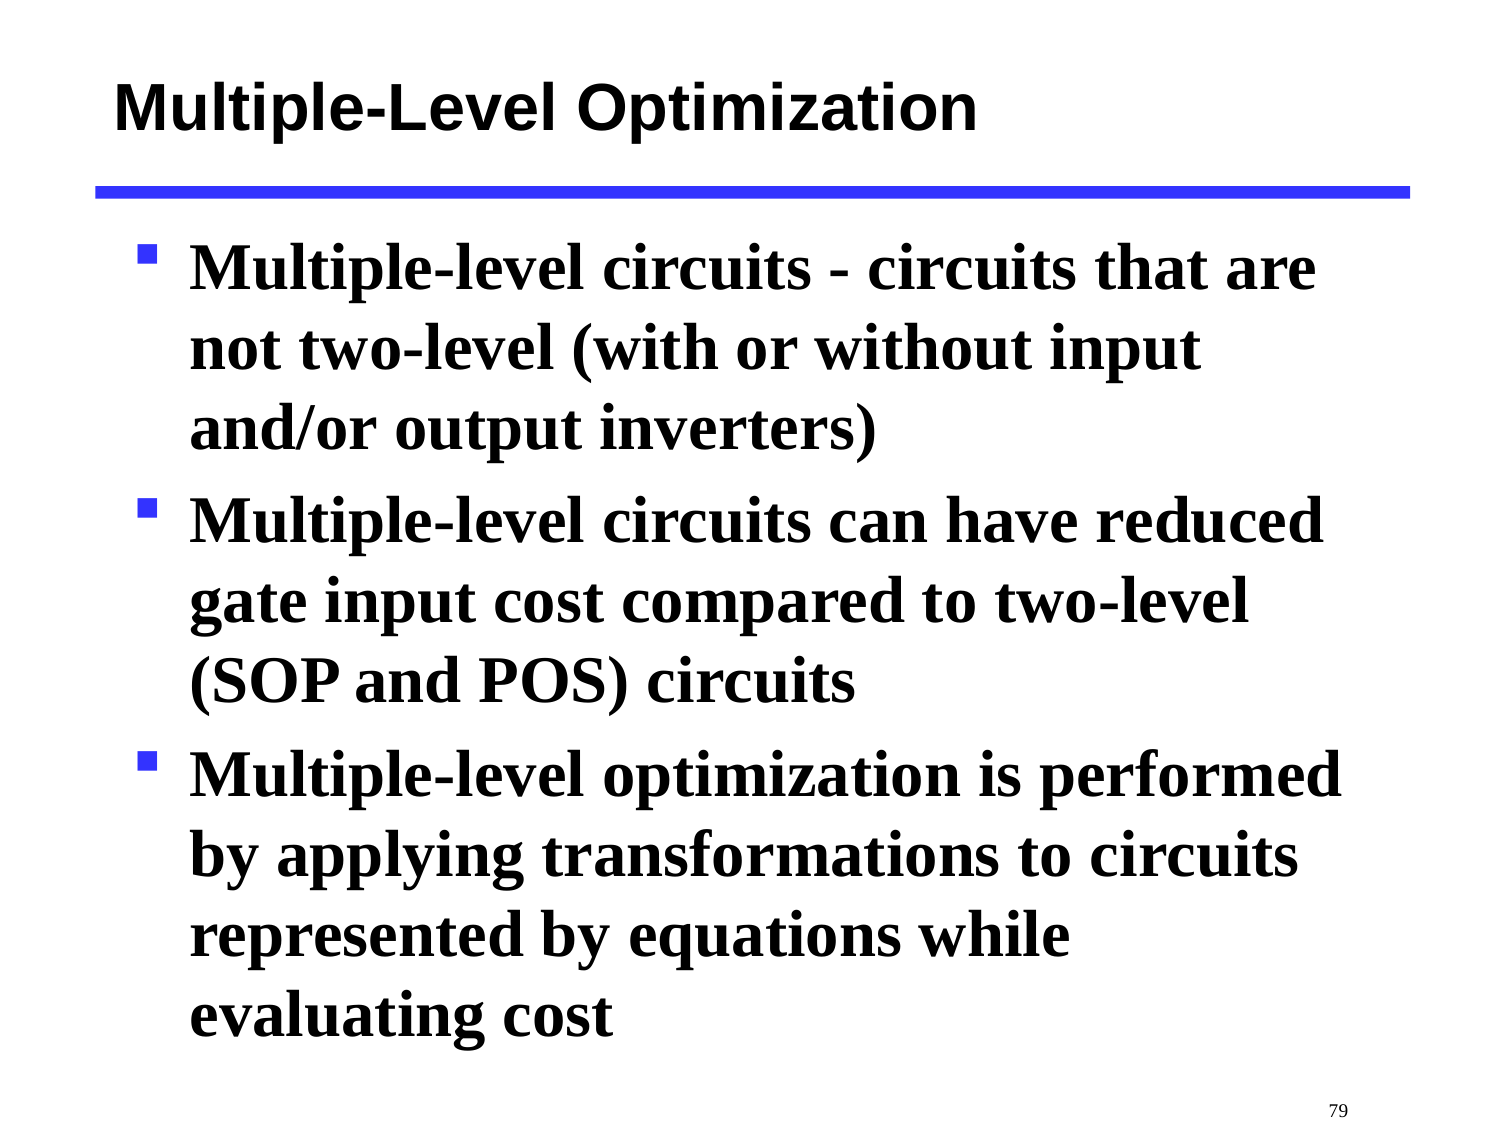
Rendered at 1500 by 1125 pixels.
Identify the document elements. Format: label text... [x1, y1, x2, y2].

list Multiple-level circuits - circuits that are not two-level (with or without input and/or output inverters) Multiple-level circuits can have reduced gate input cost compared to two-level (SOP and POS) circuits Multiple-level optimization is performed by applying transformations to circuits represented by equations while evaluating cost [117, 215, 1393, 1041]
slide_number 79 [1185, 1068, 1500, 1125]
title Multiple-Level Optimization [99, 19, 1374, 188]
